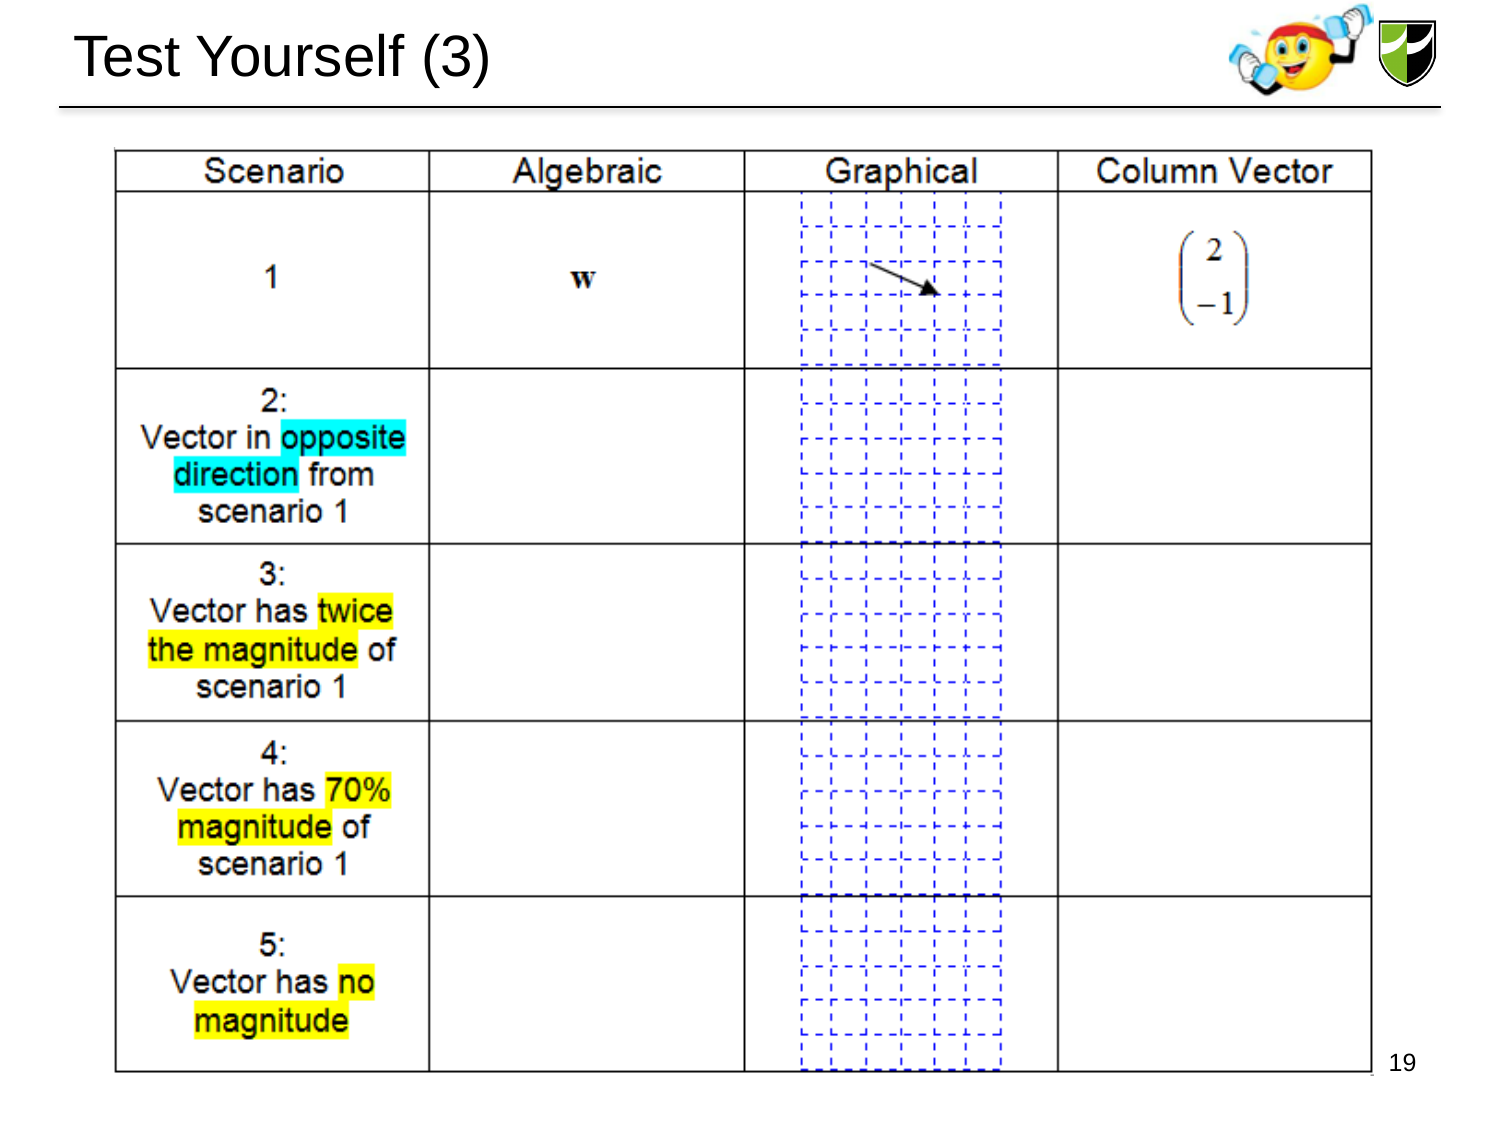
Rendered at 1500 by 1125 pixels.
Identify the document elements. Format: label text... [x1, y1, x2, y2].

slide_number 19 [1374, 1038, 1441, 1099]
picture [113, 147, 1375, 1076]
picture [1228, 0, 1375, 100]
title Test Yourself (3) [59, 0, 1227, 107]
picture [1378, 13, 1441, 87]
